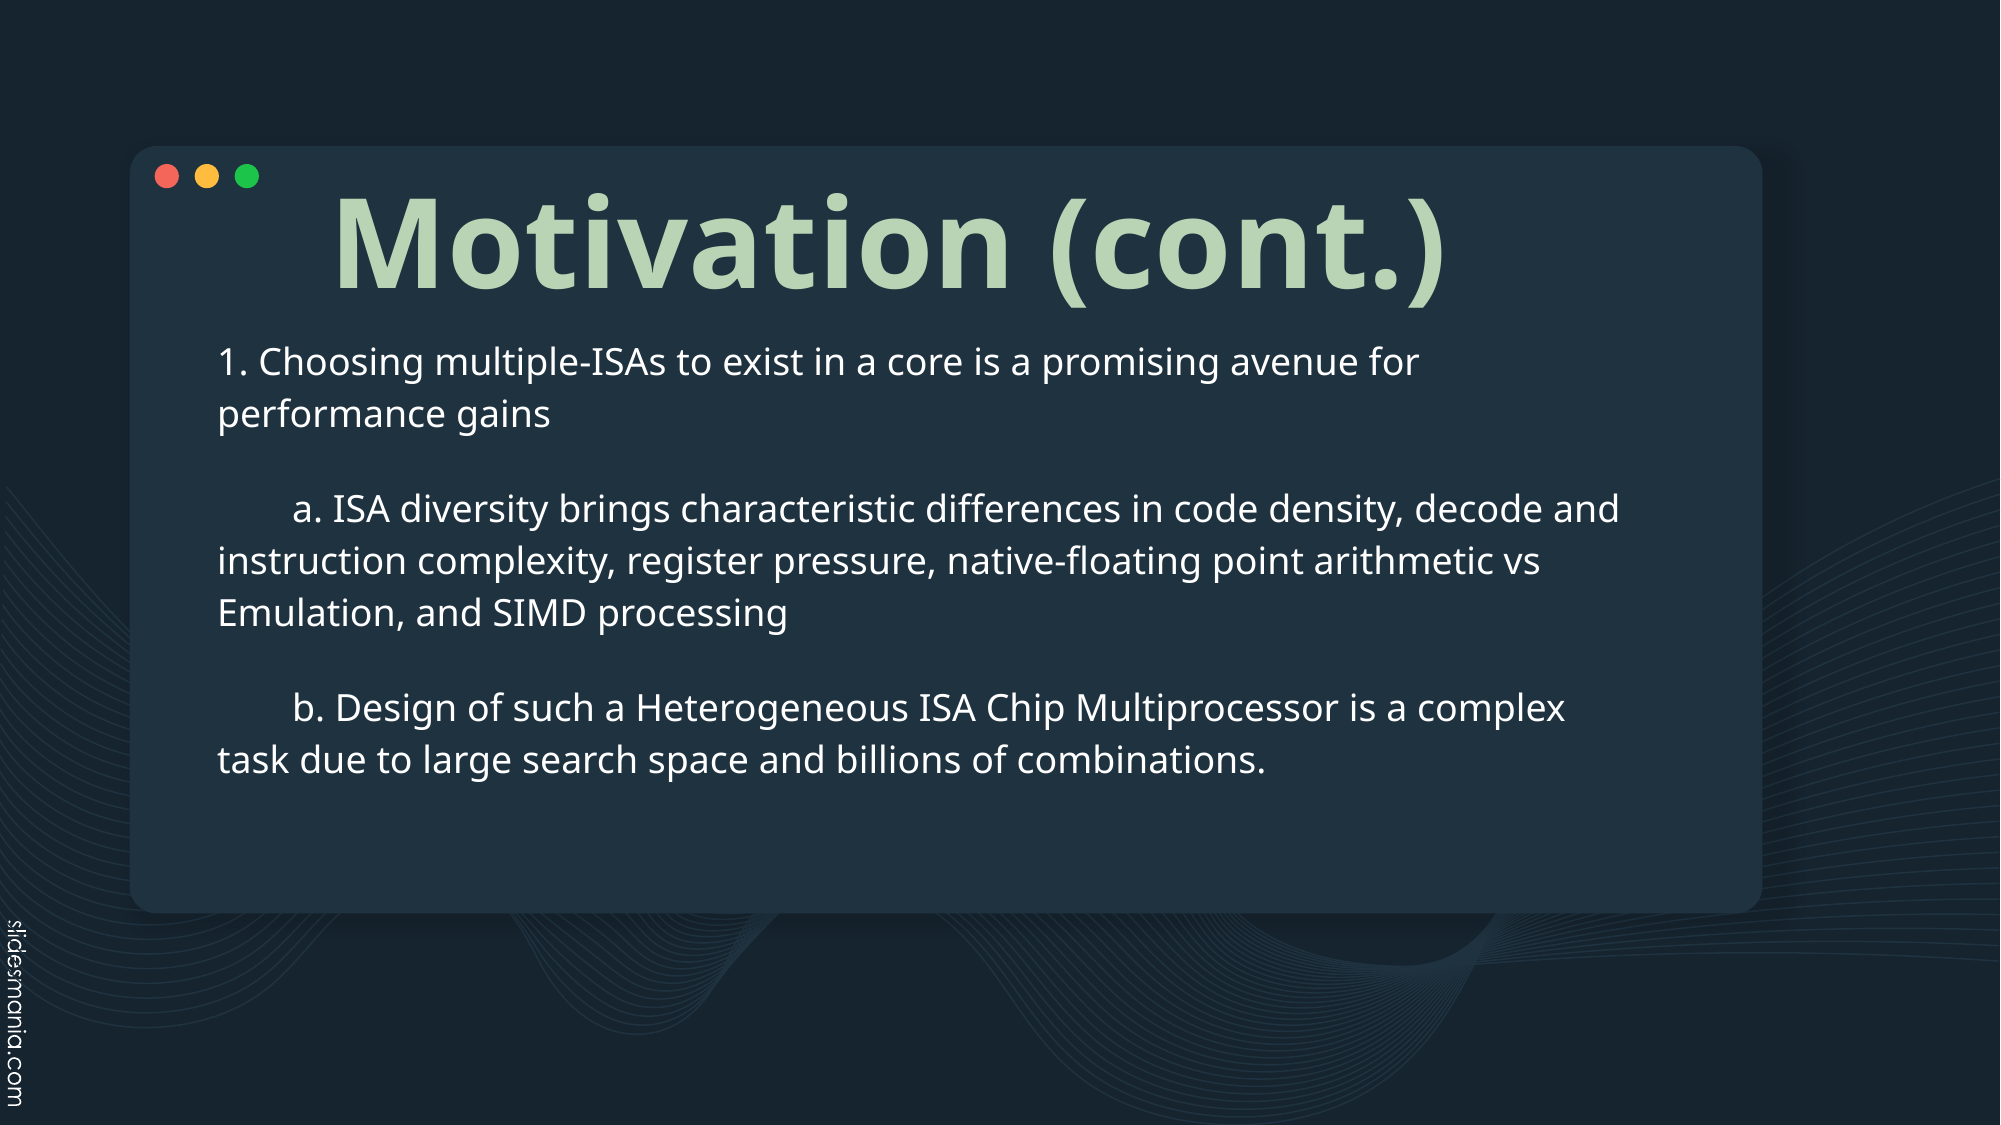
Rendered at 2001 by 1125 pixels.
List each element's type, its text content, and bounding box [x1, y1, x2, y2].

title Motivation (cont.) [309, 143, 1588, 269]
list 1. Choosing multiple-ISAs to exist in a core is a promising avenue for performance gains a. ISA diversity brings characteristic differences in code density, decode and instruction complexity, register pressure, native-floating point arithmetic vs Emulation, and SIMD processing b. Design of such a Heterogeneous ISA Chip Multiprocessor is a complex task due to large search space and billions of combinations. [197, 311, 1652, 803]
